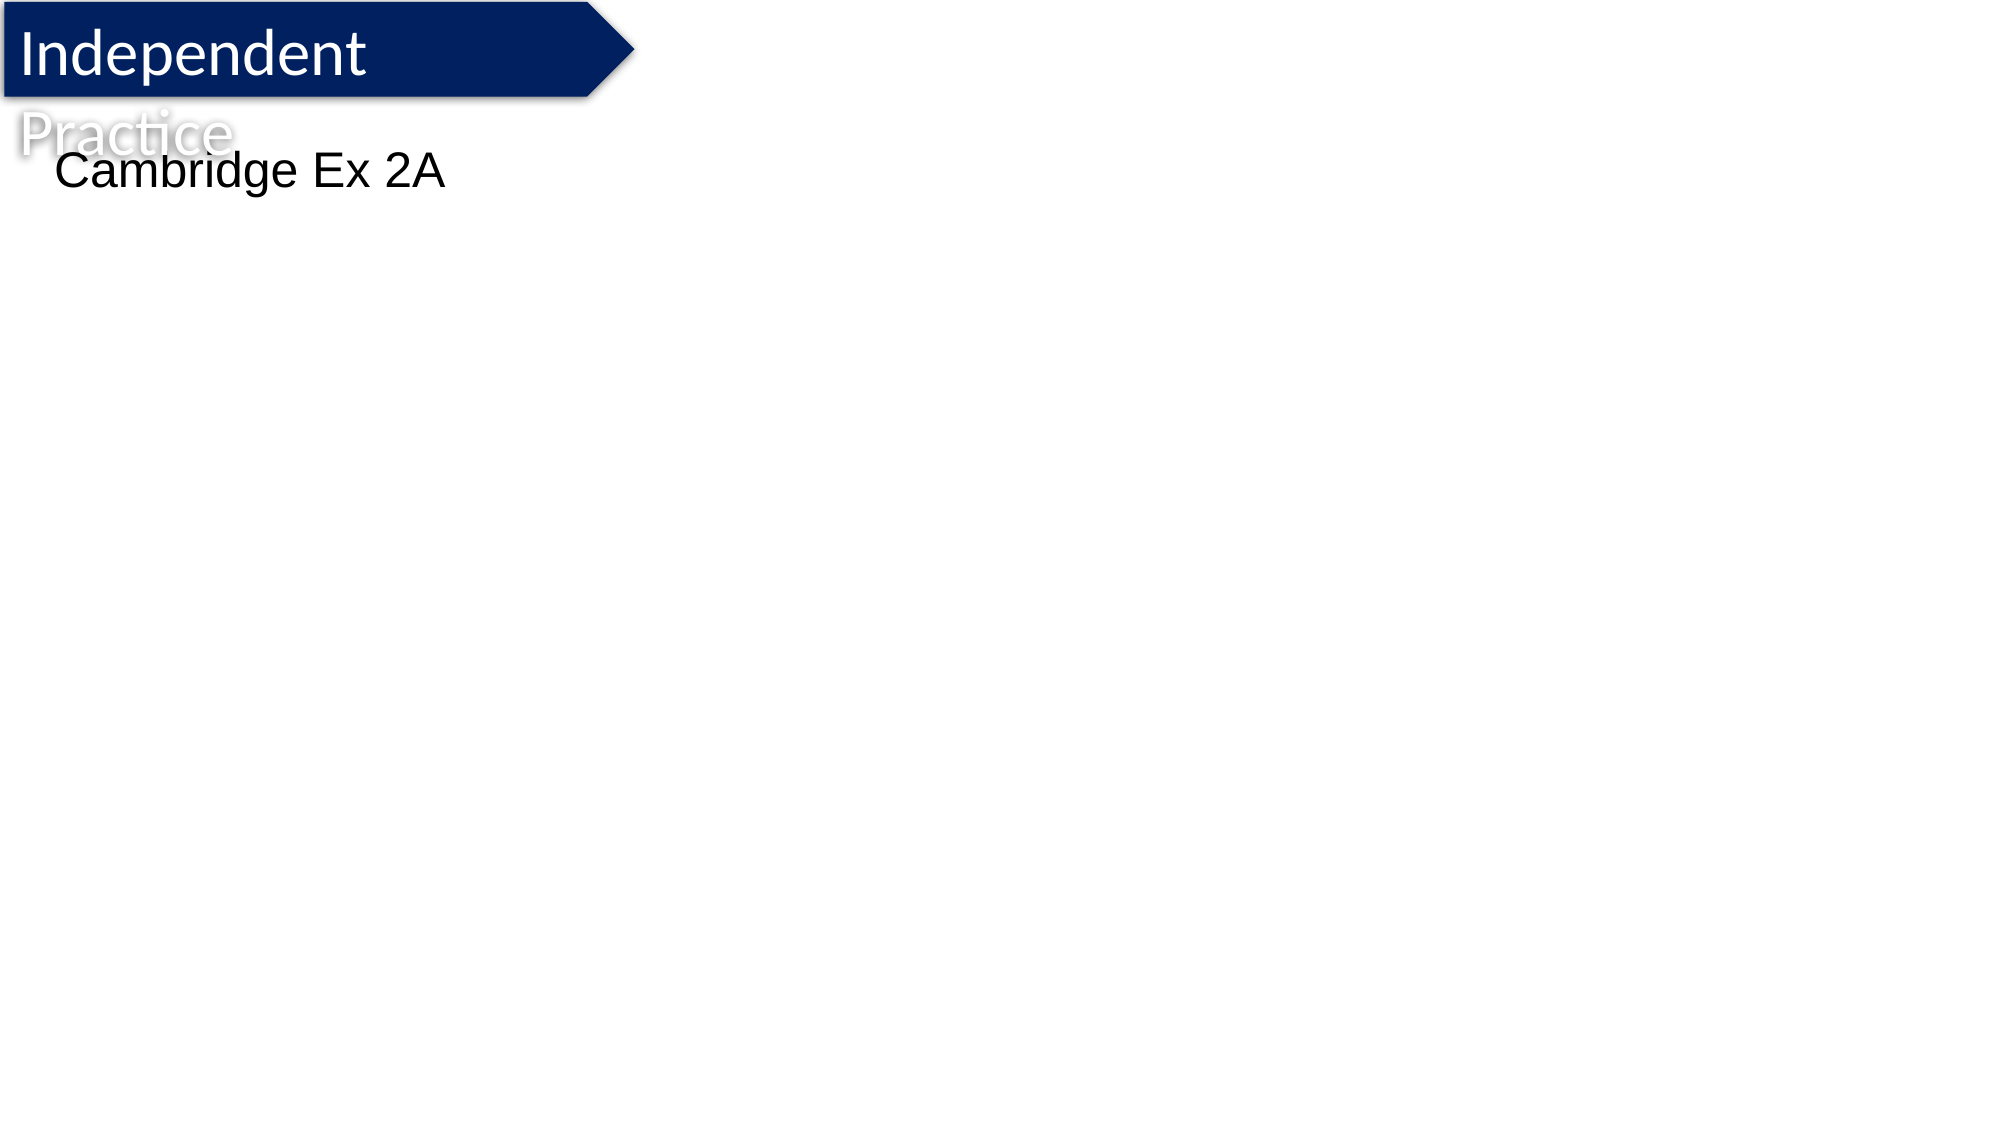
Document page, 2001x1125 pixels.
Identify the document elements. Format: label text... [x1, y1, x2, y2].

text_box Independent Practice [4, 1, 635, 97]
text_box Cambridge Ex 2A [39, 130, 1307, 206]
